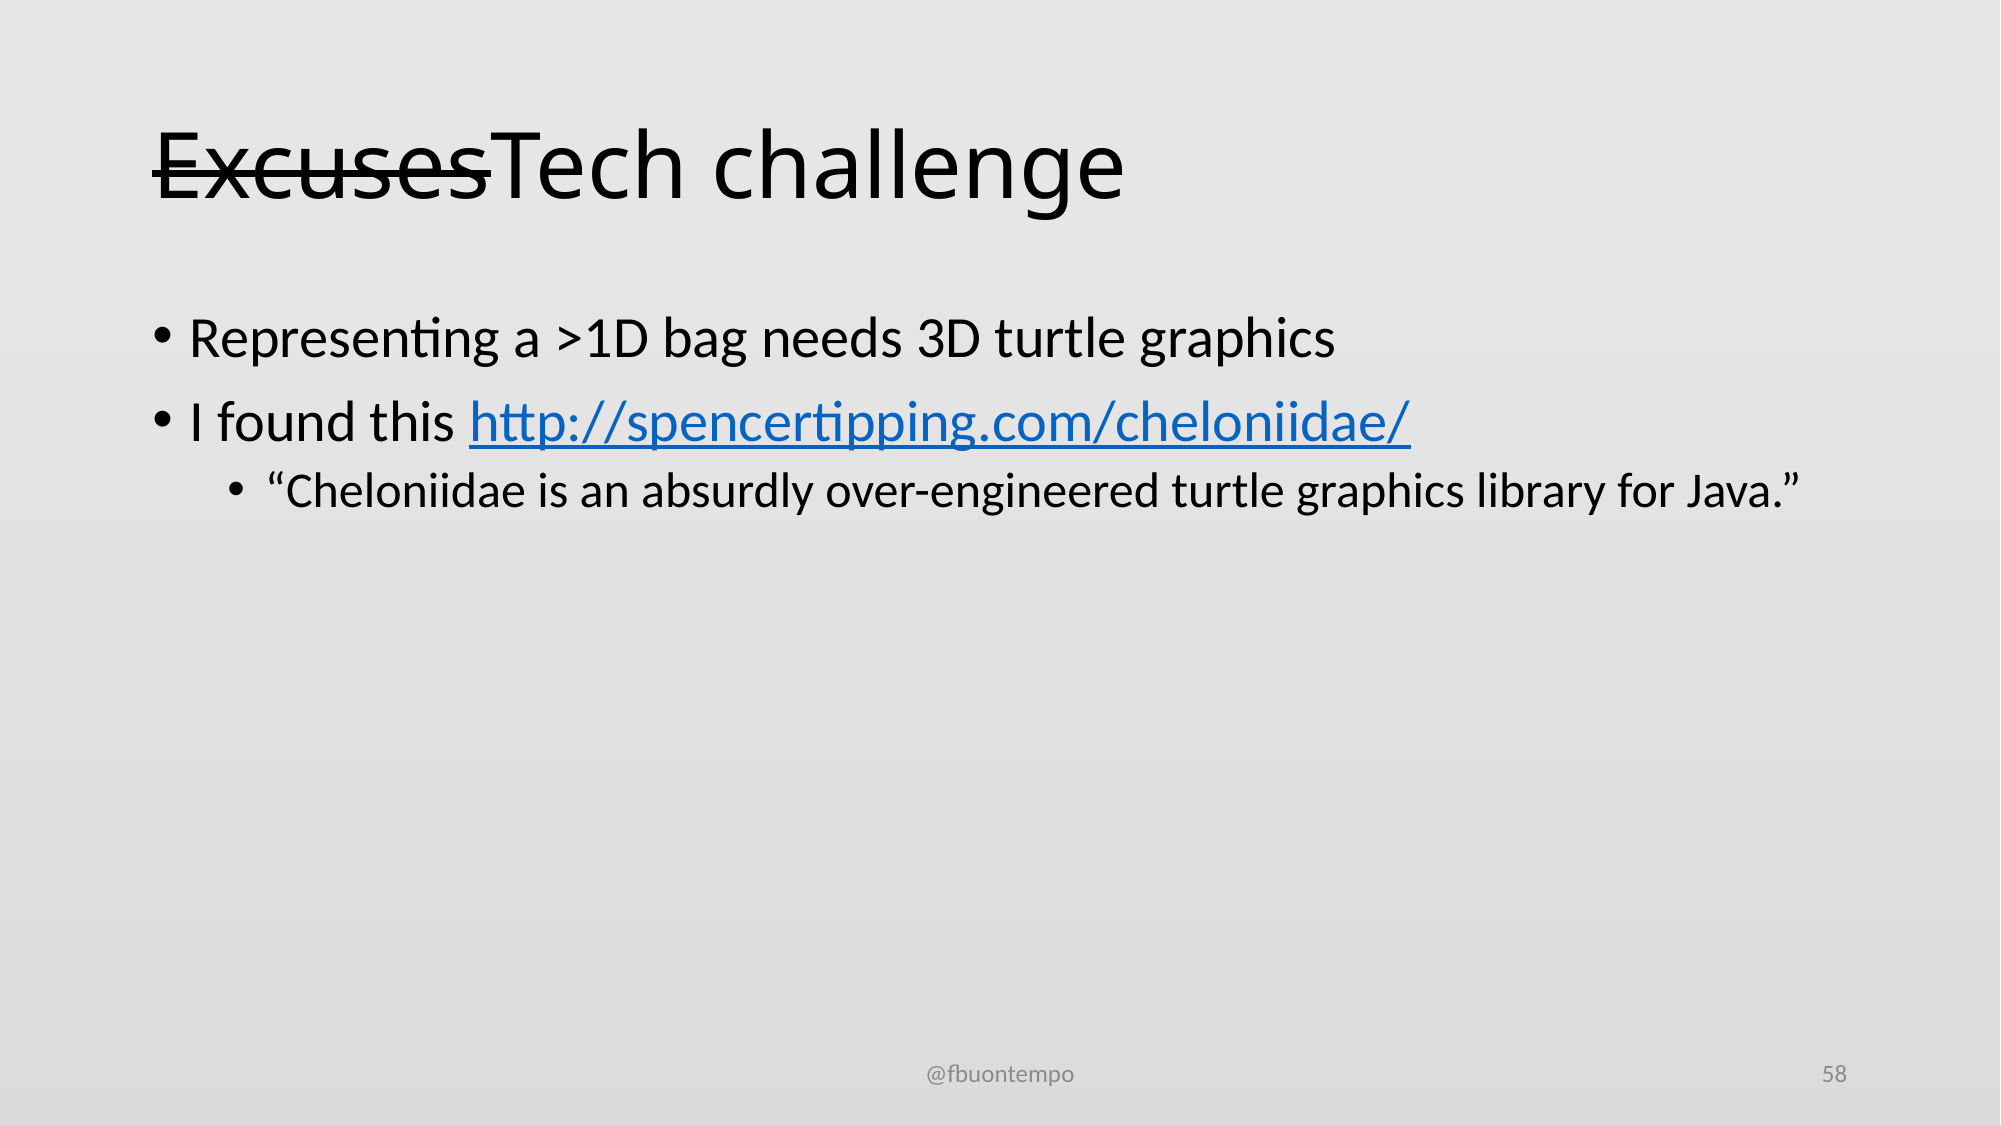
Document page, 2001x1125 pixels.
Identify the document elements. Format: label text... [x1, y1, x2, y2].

list Representing a >1D bag needs 3D turtle graphics I found this http://spencertipping.com/cheloniidae/ “Cheloniidae is an absurdly over-engineered turtle graphics library for Java.” [137, 299, 1863, 1014]
title ExcusesTech challenge [137, 59, 1863, 278]
slide_number 58 [1412, 1042, 1863, 1103]
footer @fbuontempo [662, 1042, 1338, 1103]
